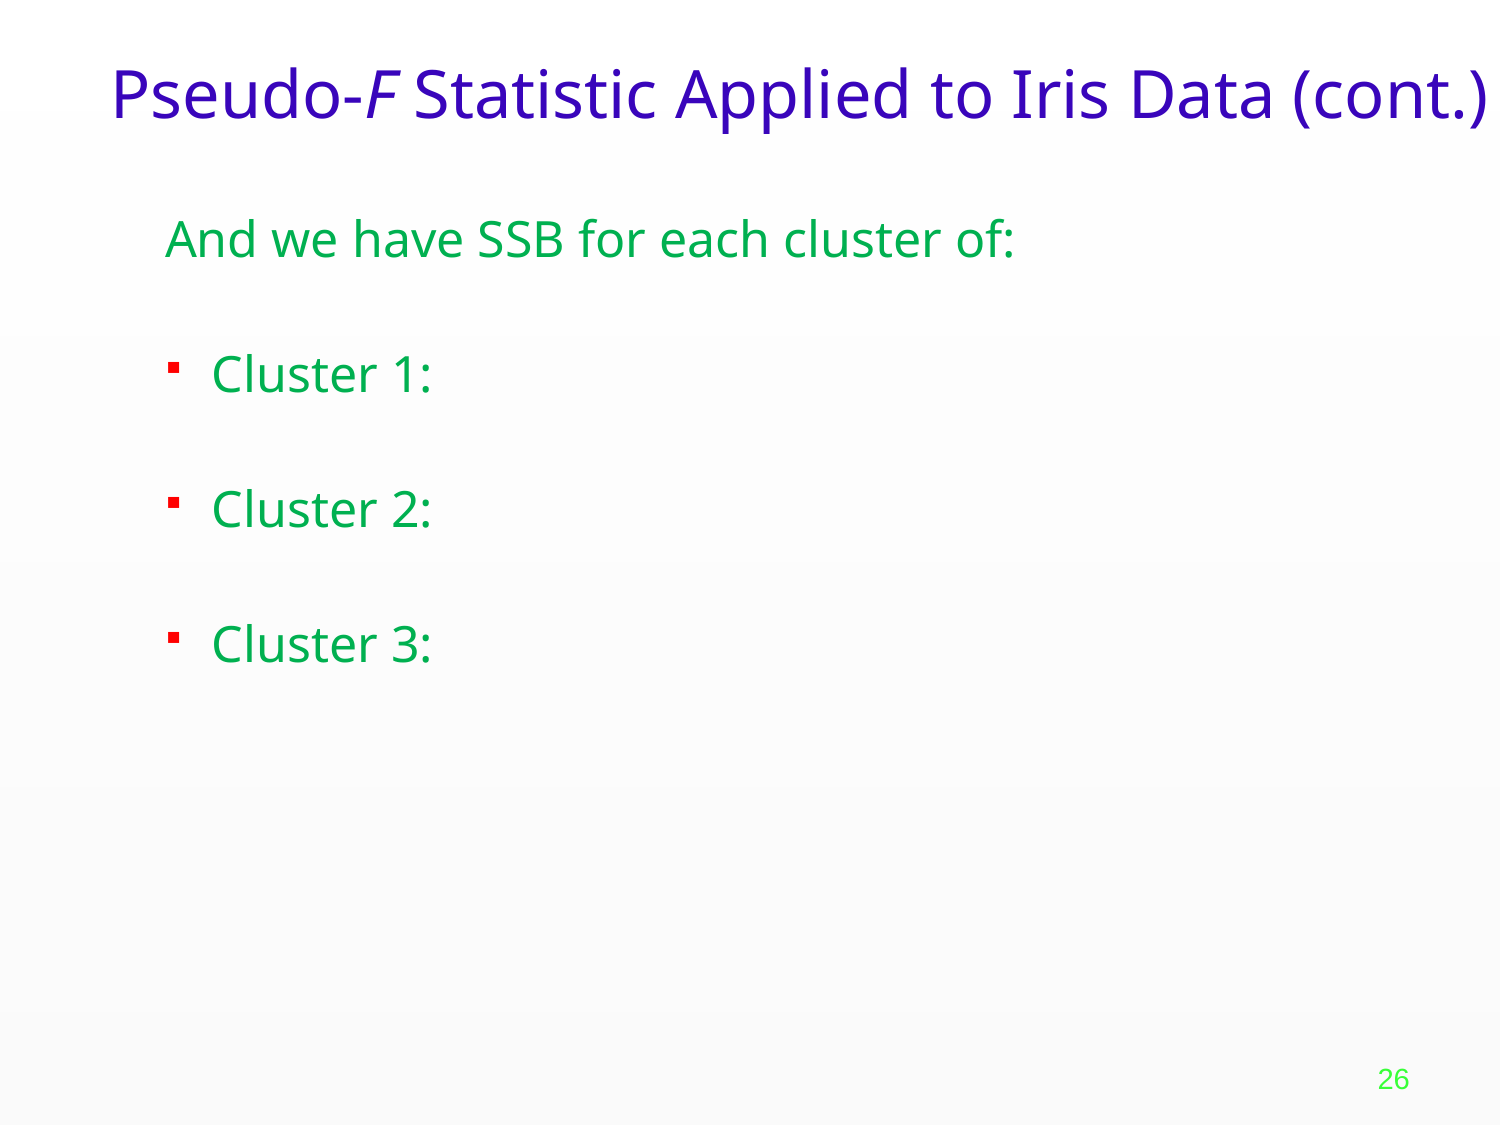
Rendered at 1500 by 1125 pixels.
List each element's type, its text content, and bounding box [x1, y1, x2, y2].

text_box Pseudo-F Statistic Applied to Iris Data (cont.) [20, 0, 1500, 186]
slide_number 26 [1362, 1024, 1425, 1103]
